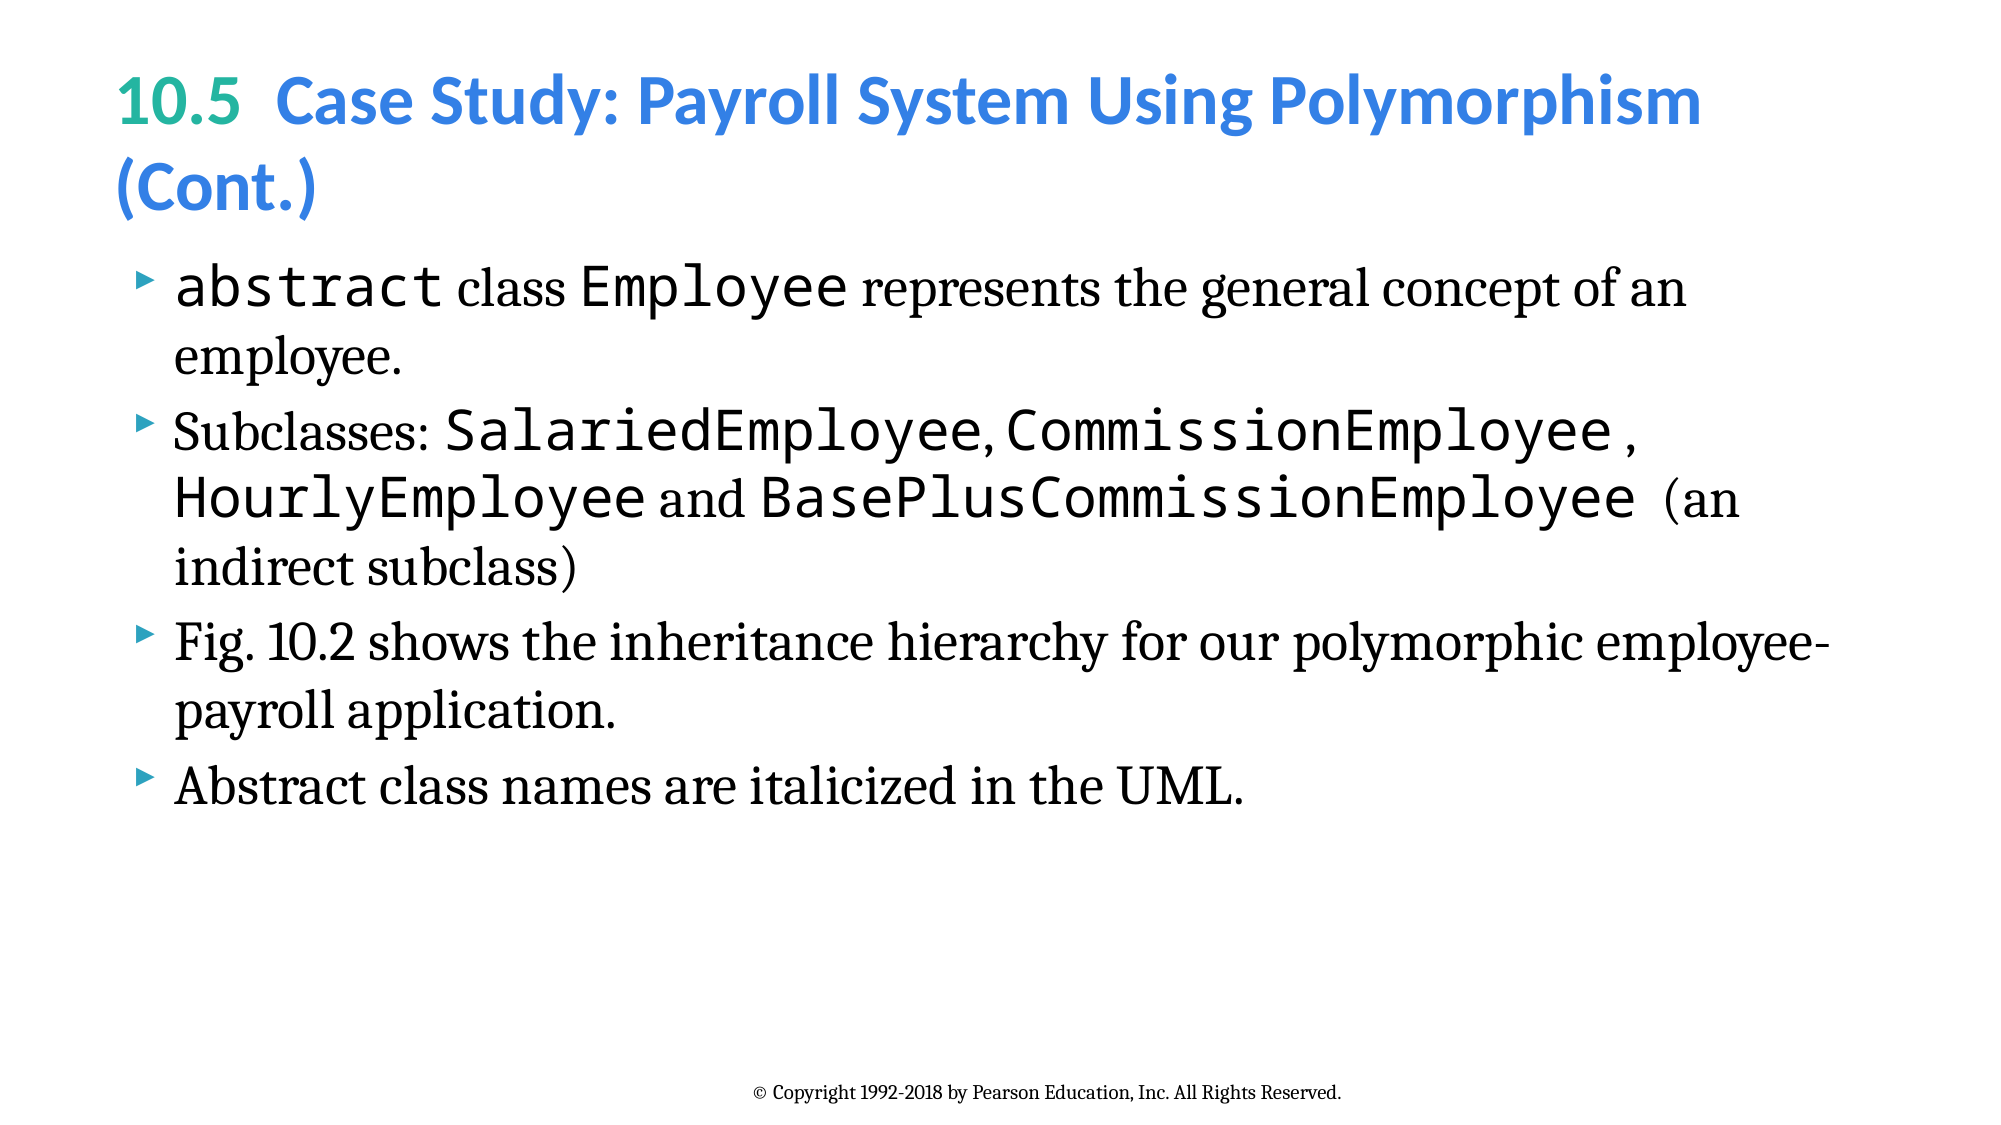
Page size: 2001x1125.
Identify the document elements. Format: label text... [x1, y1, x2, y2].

list abstract class Employee represents the general concept of an employee. Subclasses: SalariedEmployee, CommissionEmployee , HourlyEmployee and BasePlusCommissionEmployee (an indirect subclass) Fig. 10.2 shows the inheritance hierarchy for our polymorphic employee-payroll application. Abstract class names are italicized in the UML. [99, 242, 1900, 986]
footer © Copyright 1992-2018 by Pearson Education, Inc. All Rights Reserved. [736, 1051, 1892, 1112]
title 10.5 Case Study: Payroll System Using Polymorphism (Cont.) [99, 45, 1900, 233]
